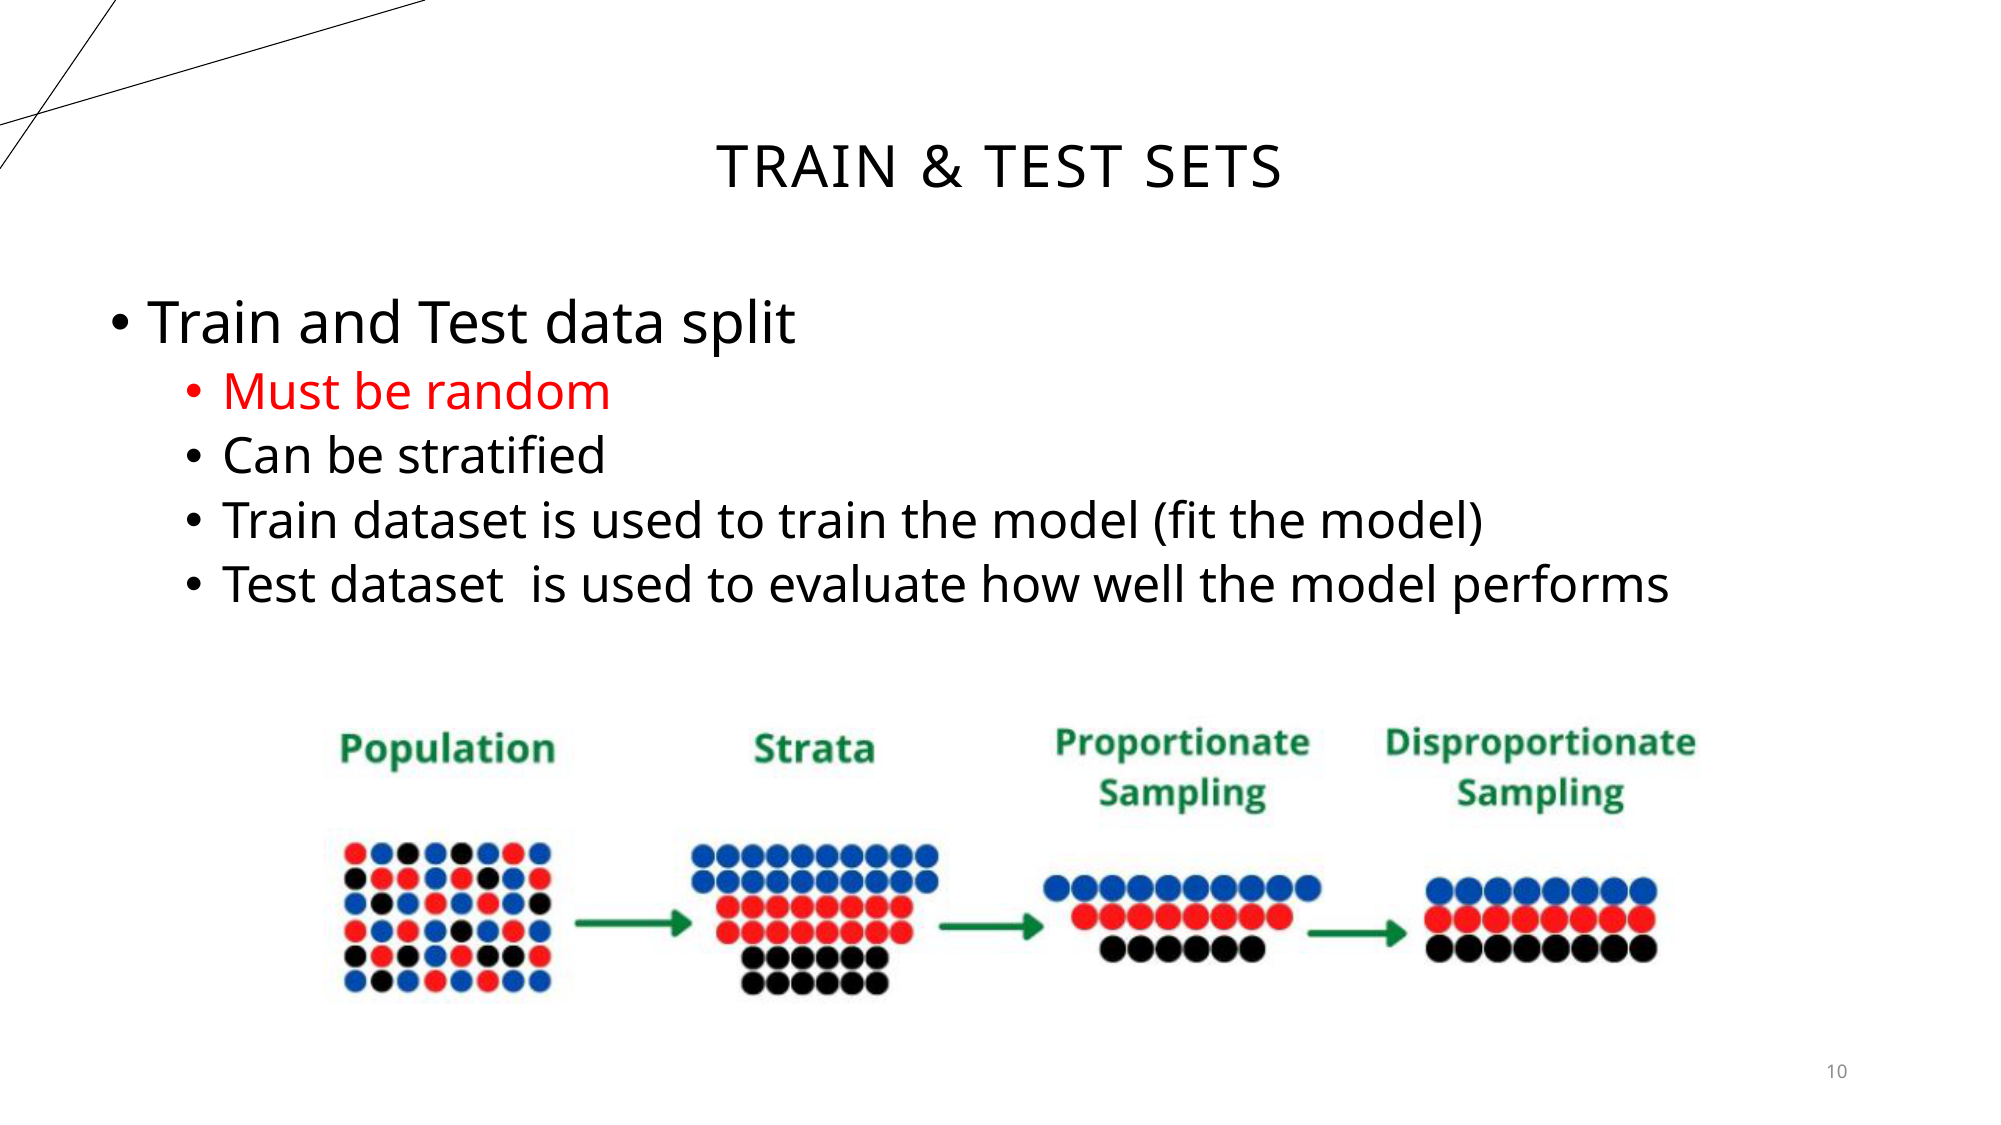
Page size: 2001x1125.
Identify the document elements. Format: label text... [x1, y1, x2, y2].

text_box Train and Test data split Must be random Can be stratified Train dataset is used to train the model (fit the model) Test dataset is used to evaluate how well the model performs [95, 285, 1905, 882]
slide_number 10 [1412, 1042, 1863, 1103]
title TRAIN & TEST SETS [137, 59, 1863, 278]
picture [249, 678, 1750, 1043]
